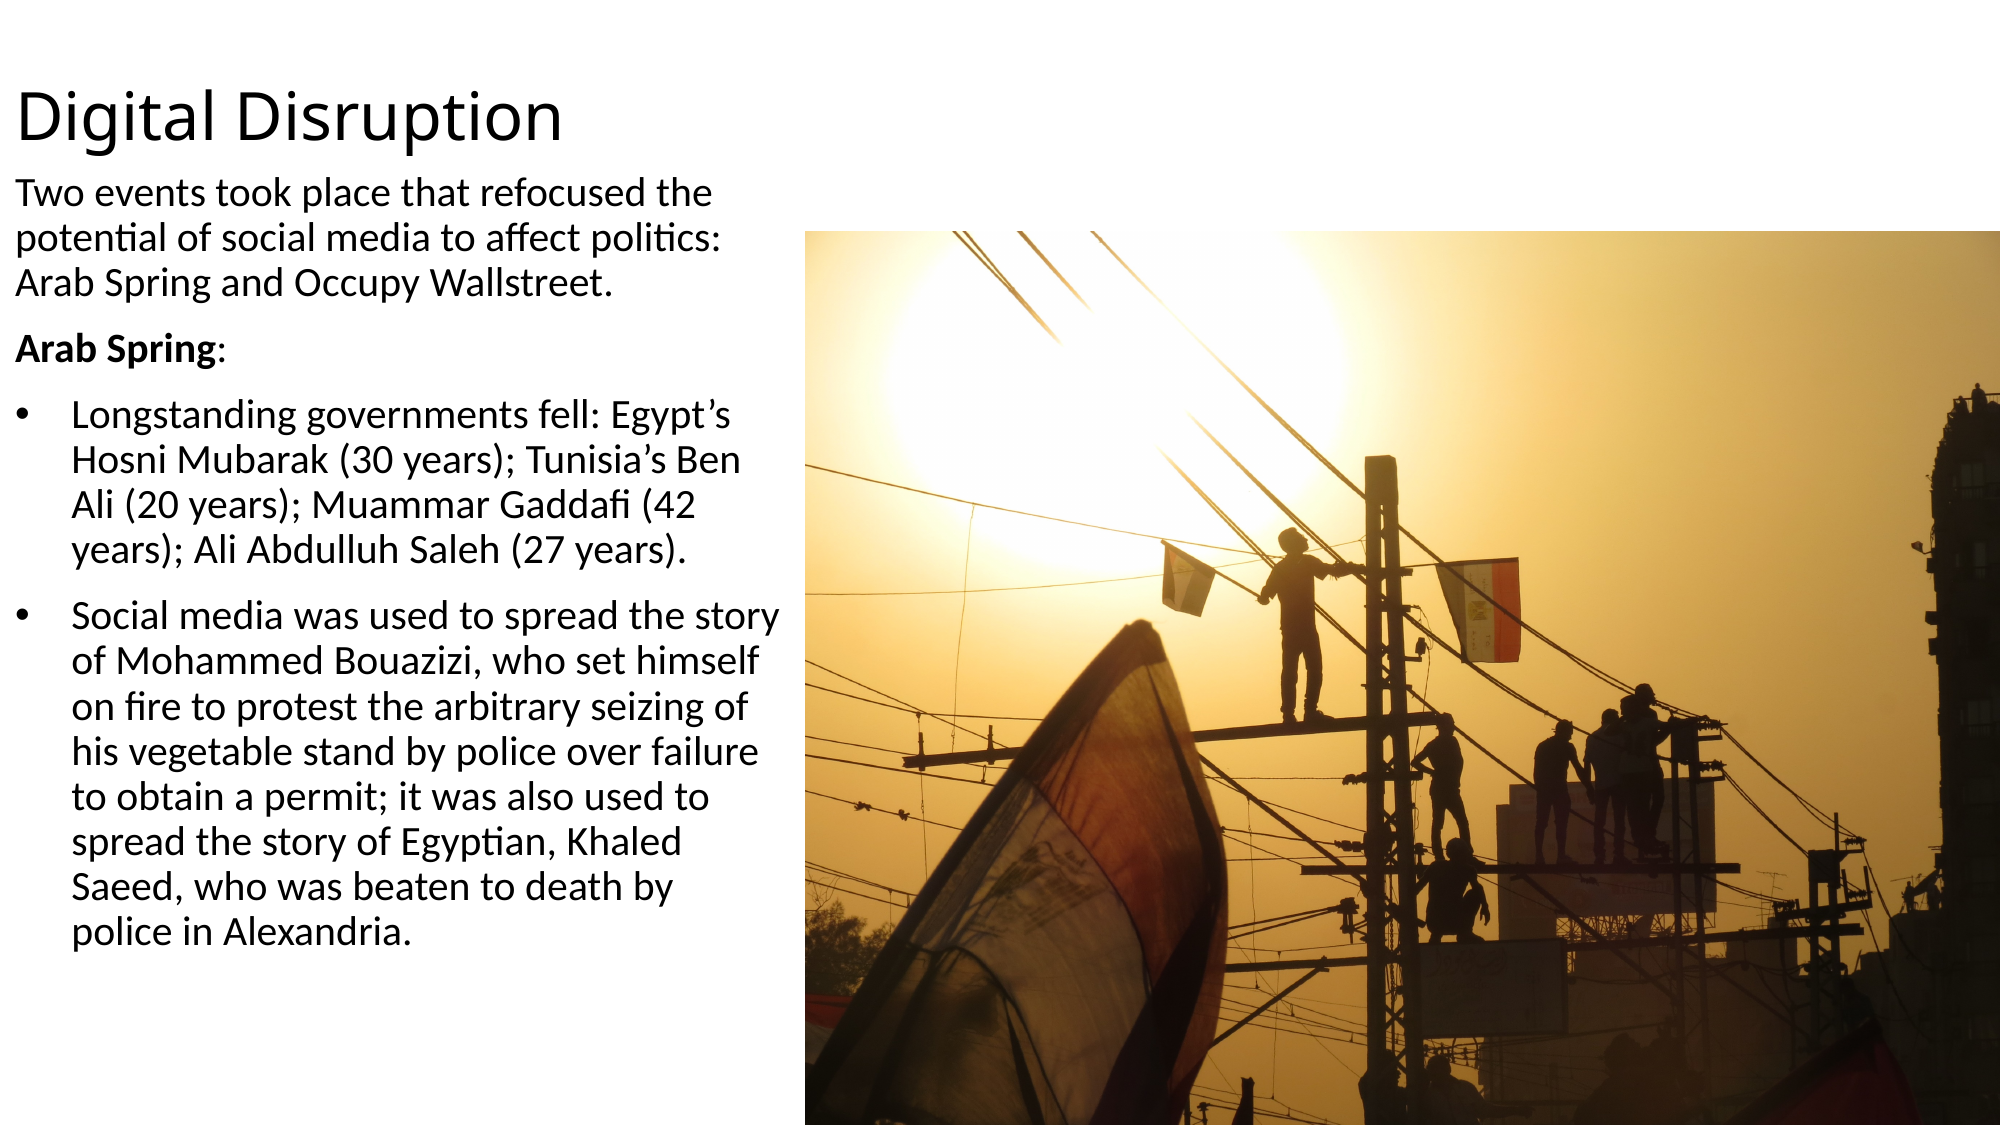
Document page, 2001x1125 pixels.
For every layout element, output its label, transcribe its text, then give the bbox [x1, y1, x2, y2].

title Digital Disruption [0, 0, 851, 162]
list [805, 231, 2000, 1125]
list Two events took place that refocused the potential of social media to affect politics: Arab Spring and Occupy Wallstreet. Arab Spring: Longstanding governments fell: Egypt’s Hosni Mubarak (30 years); Tunisia’s Ben Ali (20 years); Muammar Gaddafi (42 years); Ali Abdulluh Saleh (27 years). Social media was used to spread the story of Mohammed Bouazizi, who set himself on fire to protest the arbitrary seizing of his vegetable stand by police over failure to obtain a permit; it was also used to spread the story of Egyptian, Khaled Saeed, who was beaten to death by police in Alexandria. [0, 163, 798, 1125]
